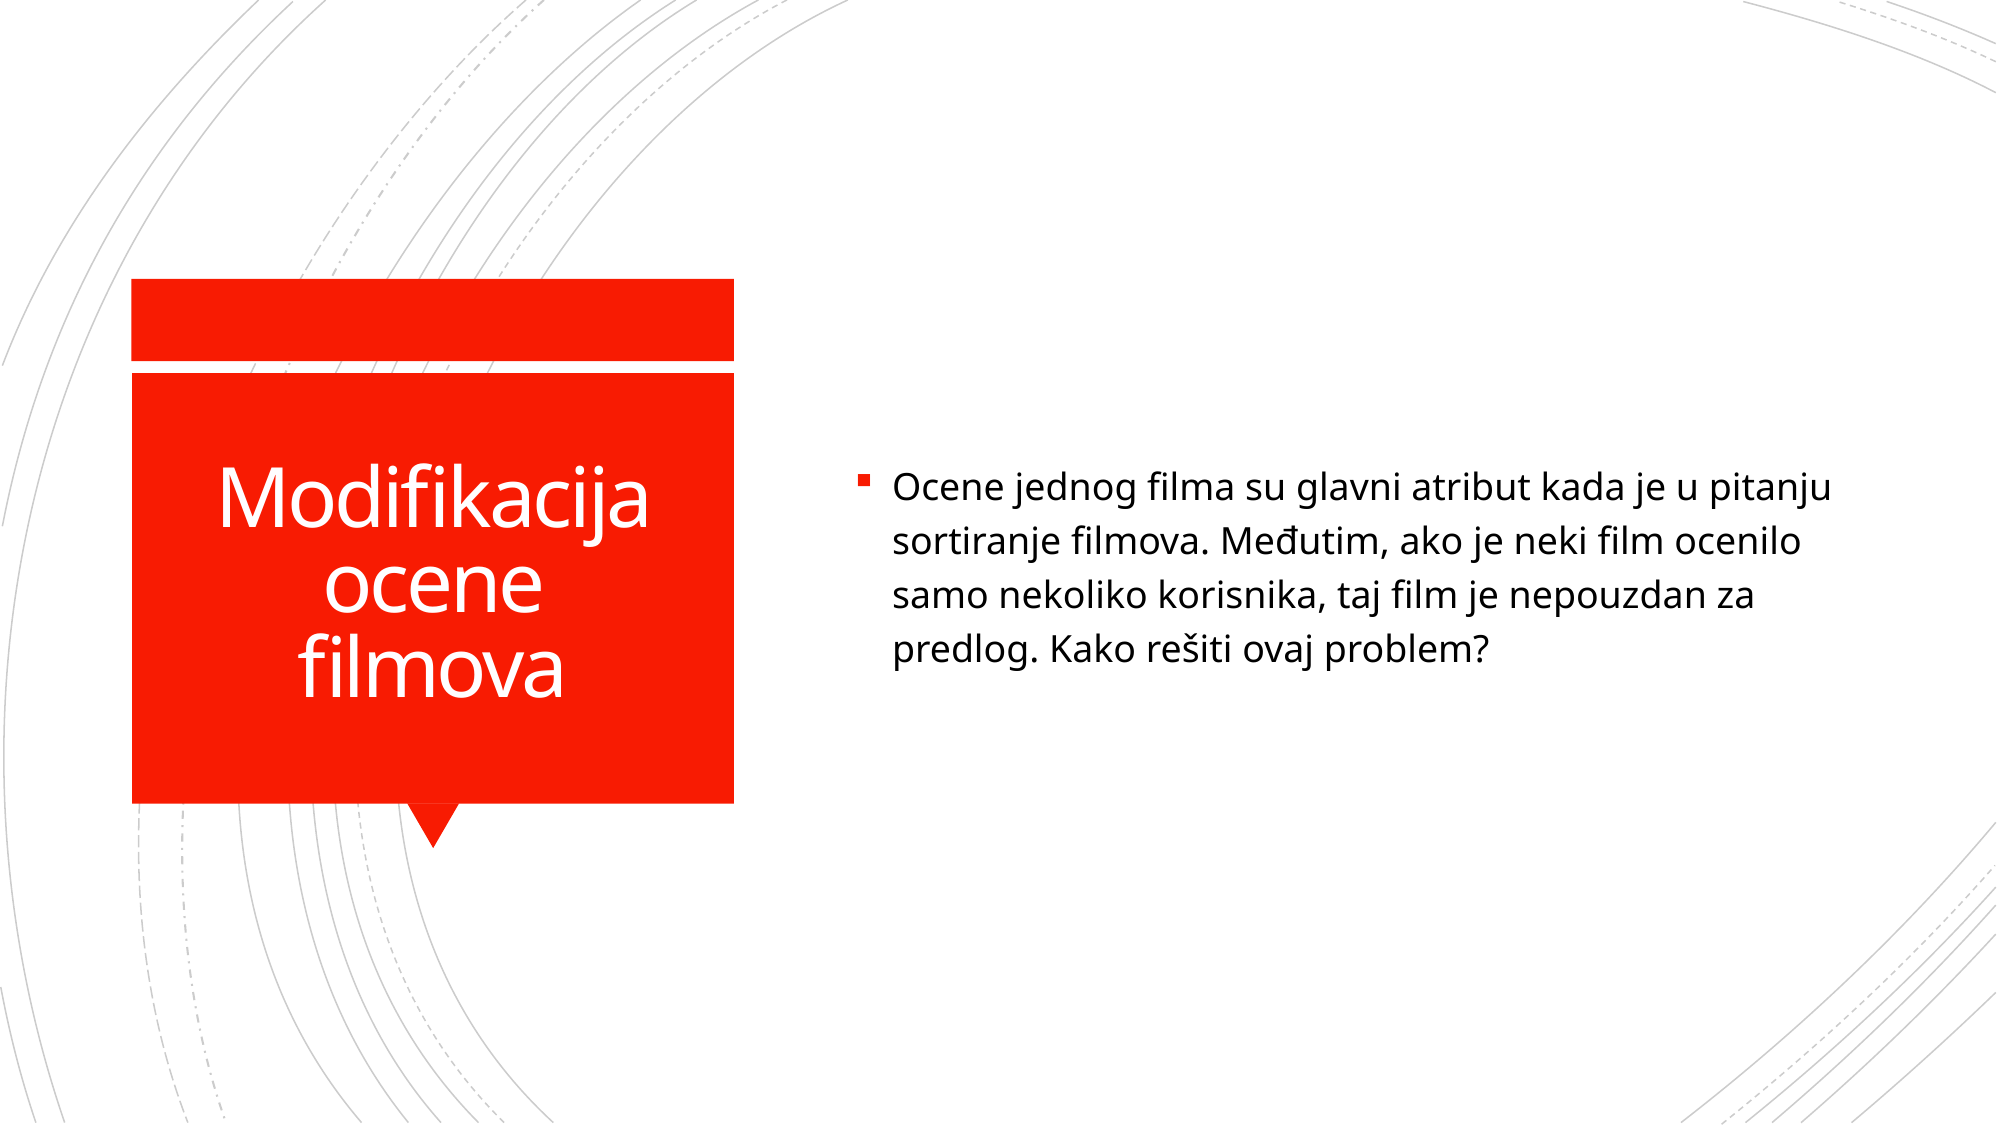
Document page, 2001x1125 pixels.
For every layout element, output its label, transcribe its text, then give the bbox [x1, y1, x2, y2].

list Ocene jednog filma su glavni atribut kada je u pitanju sortiranje filmova. Međutim, ako je neki film ocenilo samo nekoliko korisnika, taj film je nepouzdan za predlog. Kako rešiti ovaj problem? [839, 131, 1871, 993]
title Modifikacija ocene filmova [145, 385, 720, 789]
